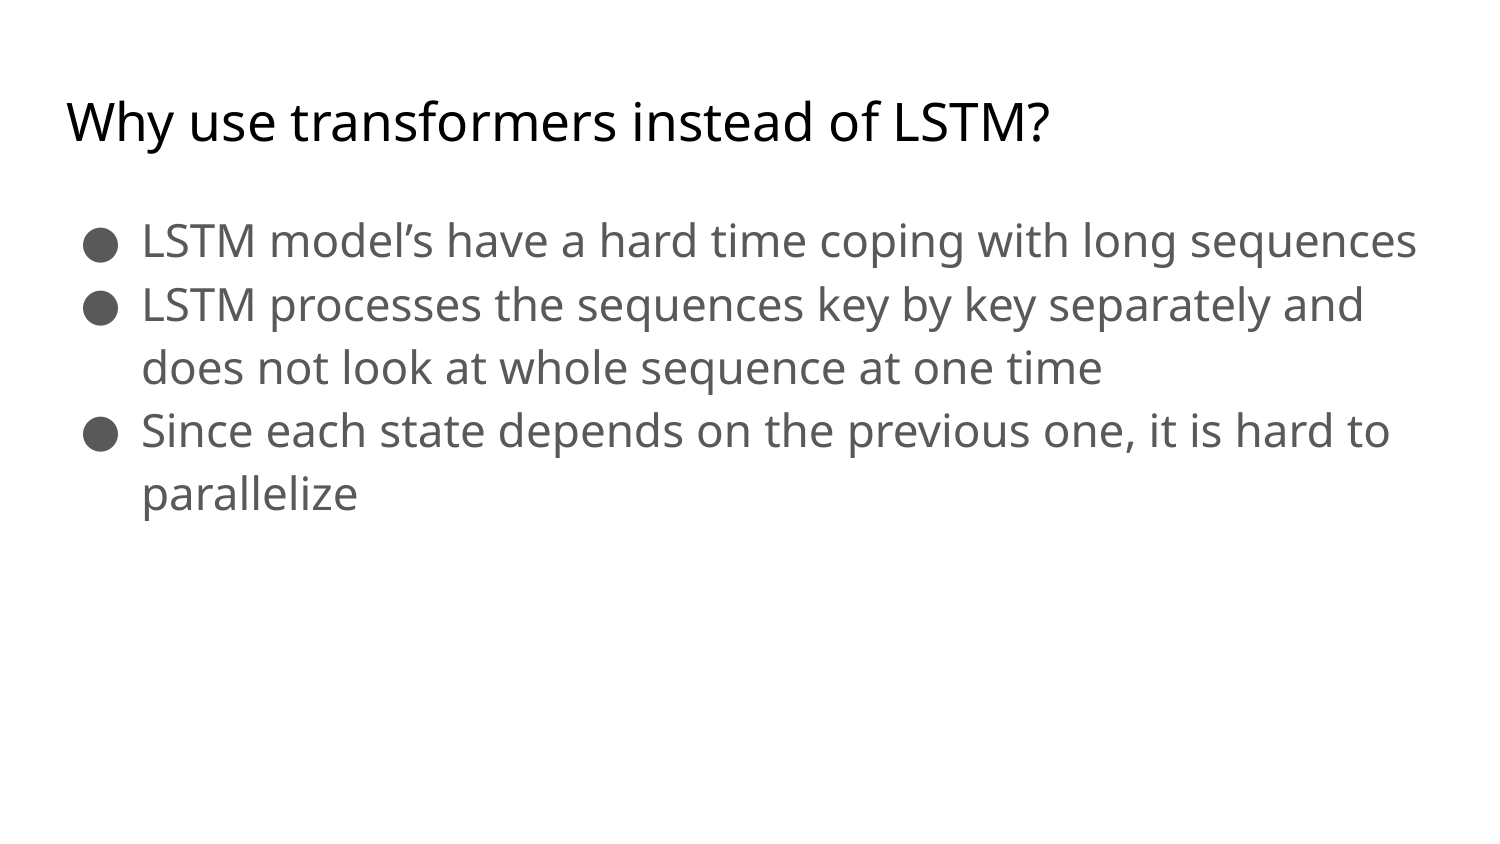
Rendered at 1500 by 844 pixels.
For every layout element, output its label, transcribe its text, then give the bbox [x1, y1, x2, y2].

list LSTM model’s have a hard time coping with long sequences LSTM processes the sequences key by key separately and does not look at whole sequence at one time Since each state depends on the previous one, it is hard to parallelize [51, 189, 1449, 750]
title Why use transformers instead of LSTM? [51, 72, 1449, 167]
